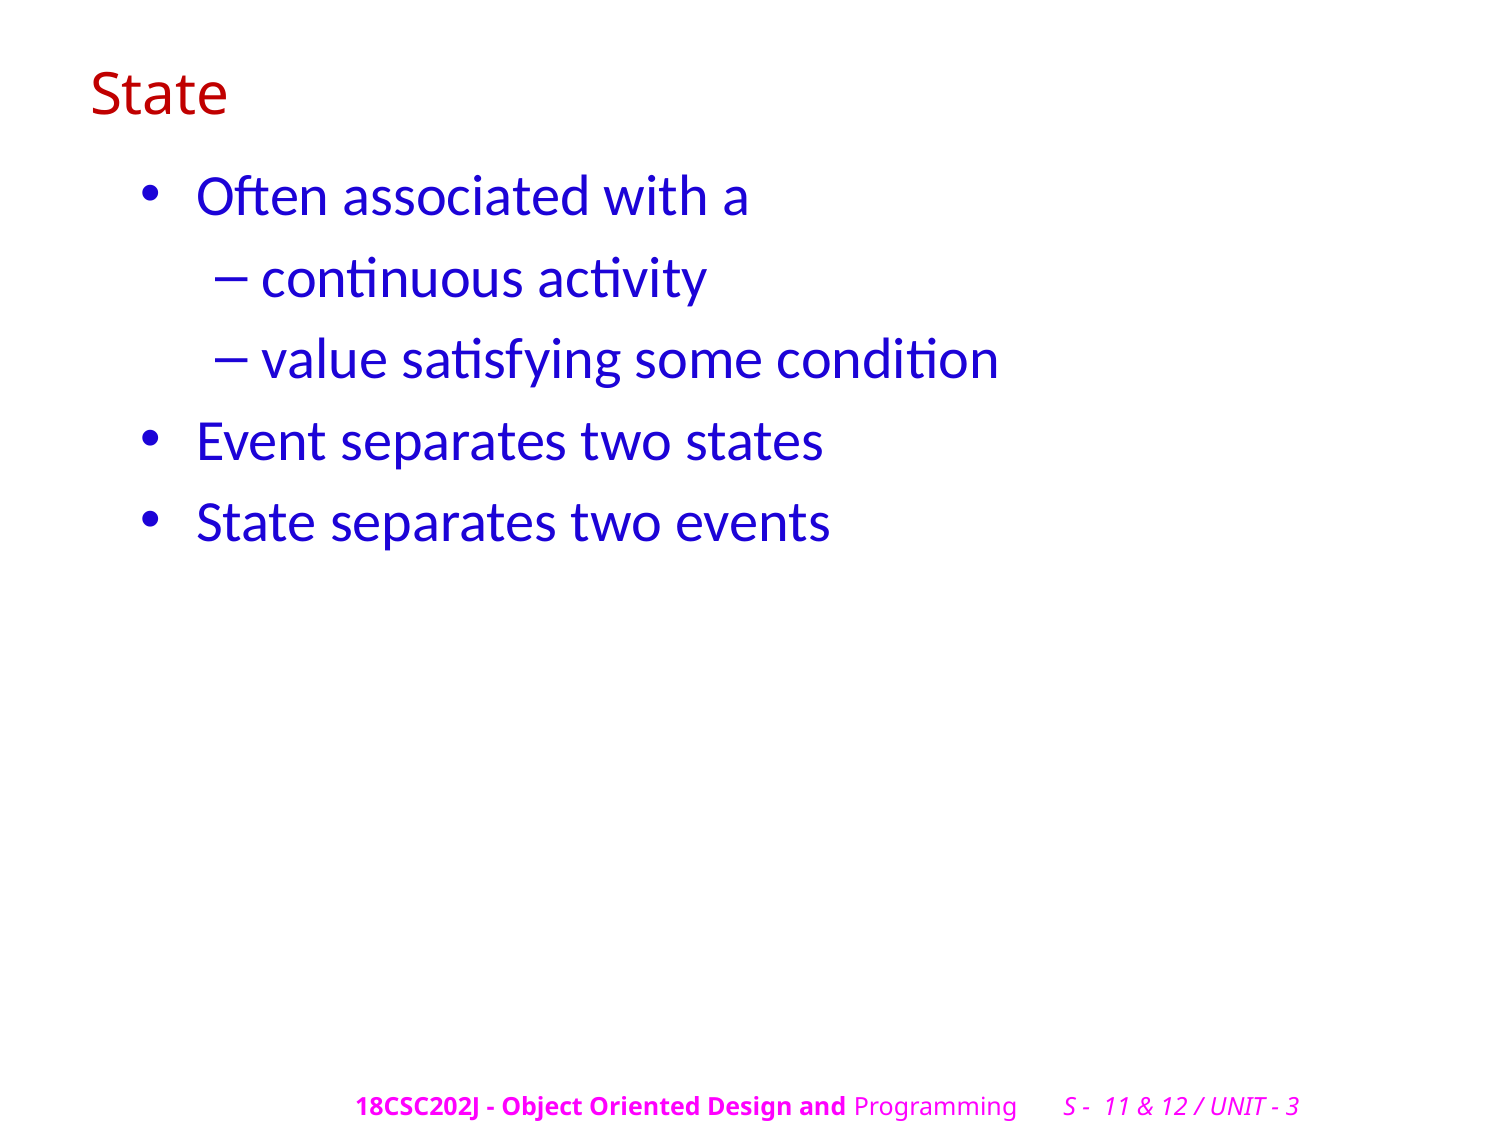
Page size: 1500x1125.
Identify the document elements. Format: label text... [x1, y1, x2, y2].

title State [75, 45, 1425, 138]
text_box 18CSC202J - Object Oriented Design and Programming S - 11 & 12 / UNIT - 3 [190, 1081, 1465, 1125]
list Often associated with a continuous activity value satisfying some condition Event separates two states State separates two events [125, 149, 1400, 755]
